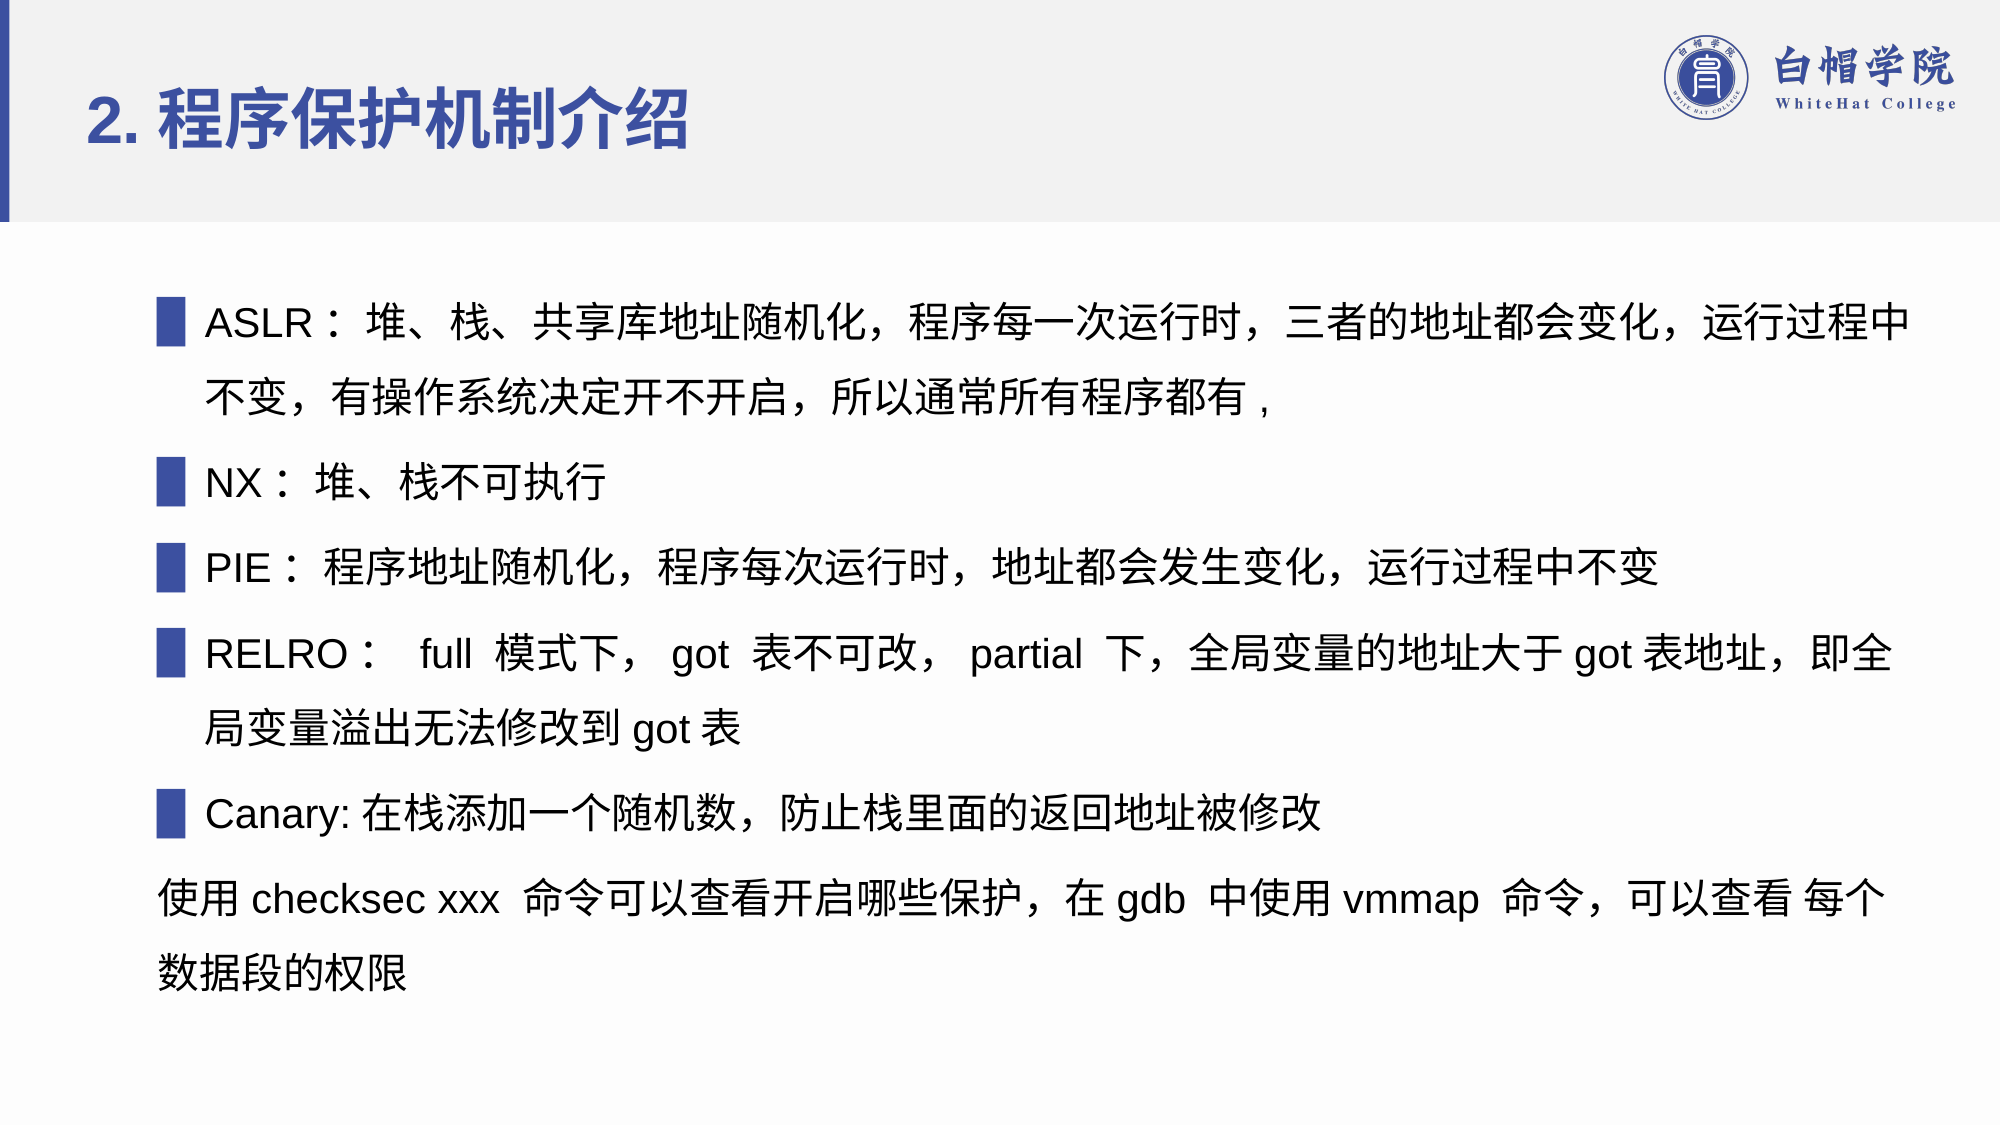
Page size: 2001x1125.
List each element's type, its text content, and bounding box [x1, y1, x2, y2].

picture [1664, 35, 1955, 120]
title 2.程序保护机制介绍 [71, 27, 1620, 199]
list ASLR：堆、栈、共享库地址随机化，程序每一次运行时，三者的地址都会变化，运行过程中不变，有操作系统决定开不开启，所以通常所有程序都有, NX：堆、栈不可执行 PIE：程序地址随机化，程序每次运行时，地址都会发生变化，运行过程中不变 RELRO： full 模式下，got 表不可改，partial 下，全局变量的地址大于got表地址，即全局变量溢出无法修改到got表 Canary:在栈添加一个随机数，防止栈里面的返回地址被修改 使用checksec xxx 命令可以查看开启哪些保护，在gdb 中使用vmmap 命令，可以查看 每个数据段的权限 [68, 262, 1932, 1050]
